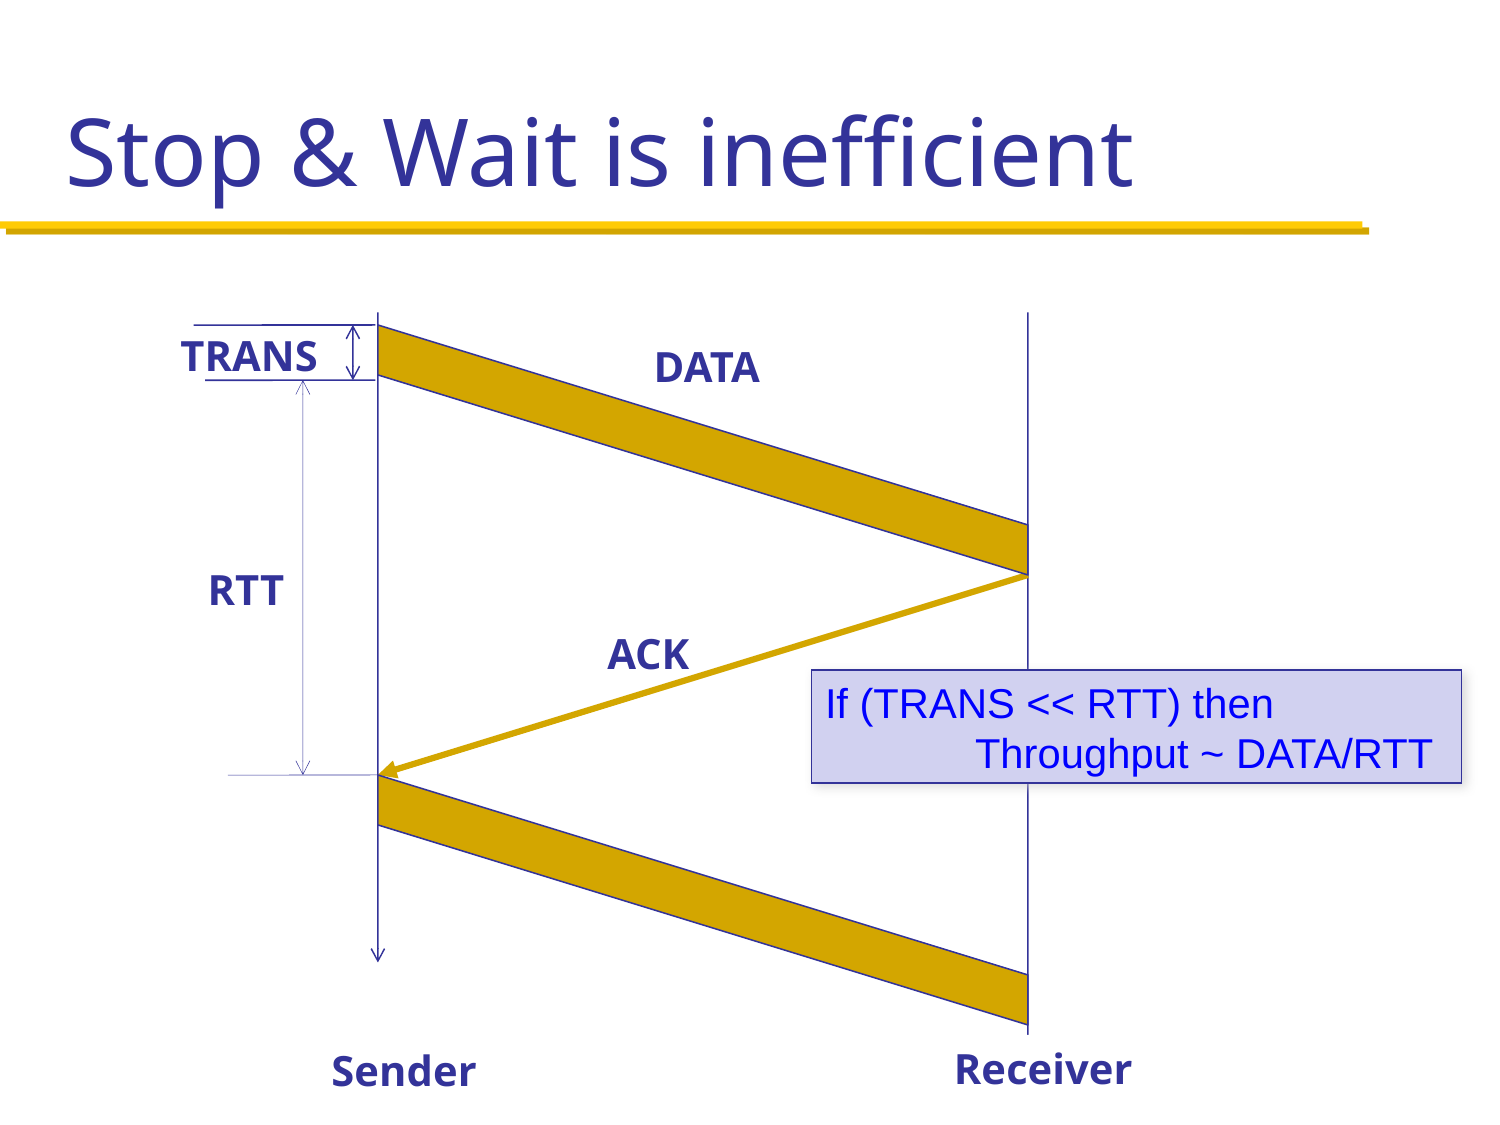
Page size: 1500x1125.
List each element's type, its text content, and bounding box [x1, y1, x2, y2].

text_box Sender [316, 1037, 492, 1103]
text_box ACK [592, 620, 705, 686]
text_box DATA [638, 333, 775, 399]
text_box [378, 686, 668, 778]
text_box Receiver [938, 1034, 1148, 1100]
text_box [345, 324, 361, 381]
text_box [377, 775, 1028, 1025]
text_box If (TRANS << RTT) then Throughput ~ DATA/RTT [811, 669, 1462, 784]
text_box [370, 825, 386, 963]
title Stop & Wait is inefficient [49, 24, 1451, 213]
text_box [377, 324, 1028, 575]
text_box [295, 388, 311, 775]
text_box TRANS [165, 322, 333, 388]
text_box RTT [192, 556, 300, 622]
